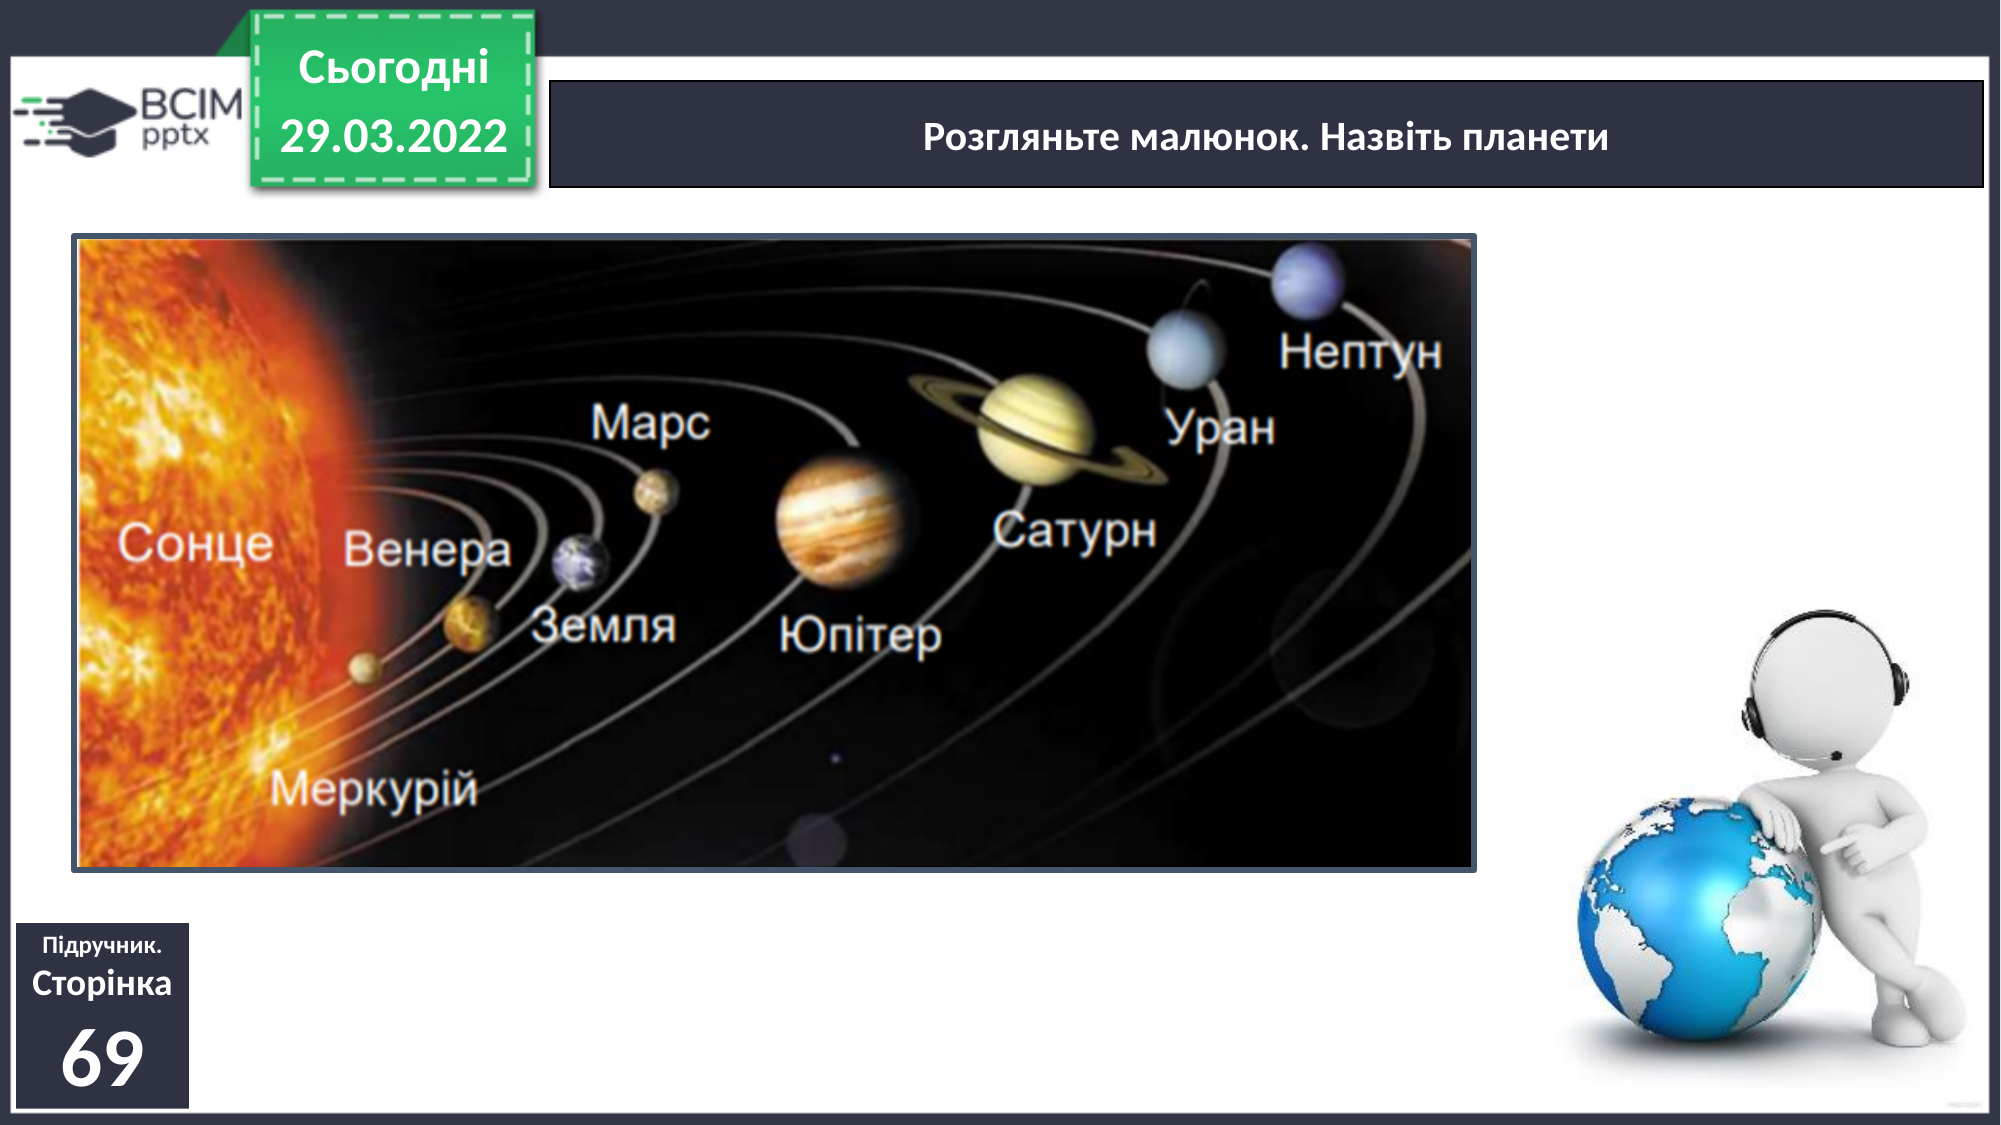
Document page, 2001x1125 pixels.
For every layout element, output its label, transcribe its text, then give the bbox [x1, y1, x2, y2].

text_box 29.03.2022 [263, 101, 524, 164]
picture [0, 0, 2001, 1125]
text_box Розгляньте малюнок. Назвіть планети [549, 80, 1984, 188]
text_box Сьогодні [284, 26, 535, 101]
text_box Підручник. Сторінка 69 [15, 922, 190, 1110]
